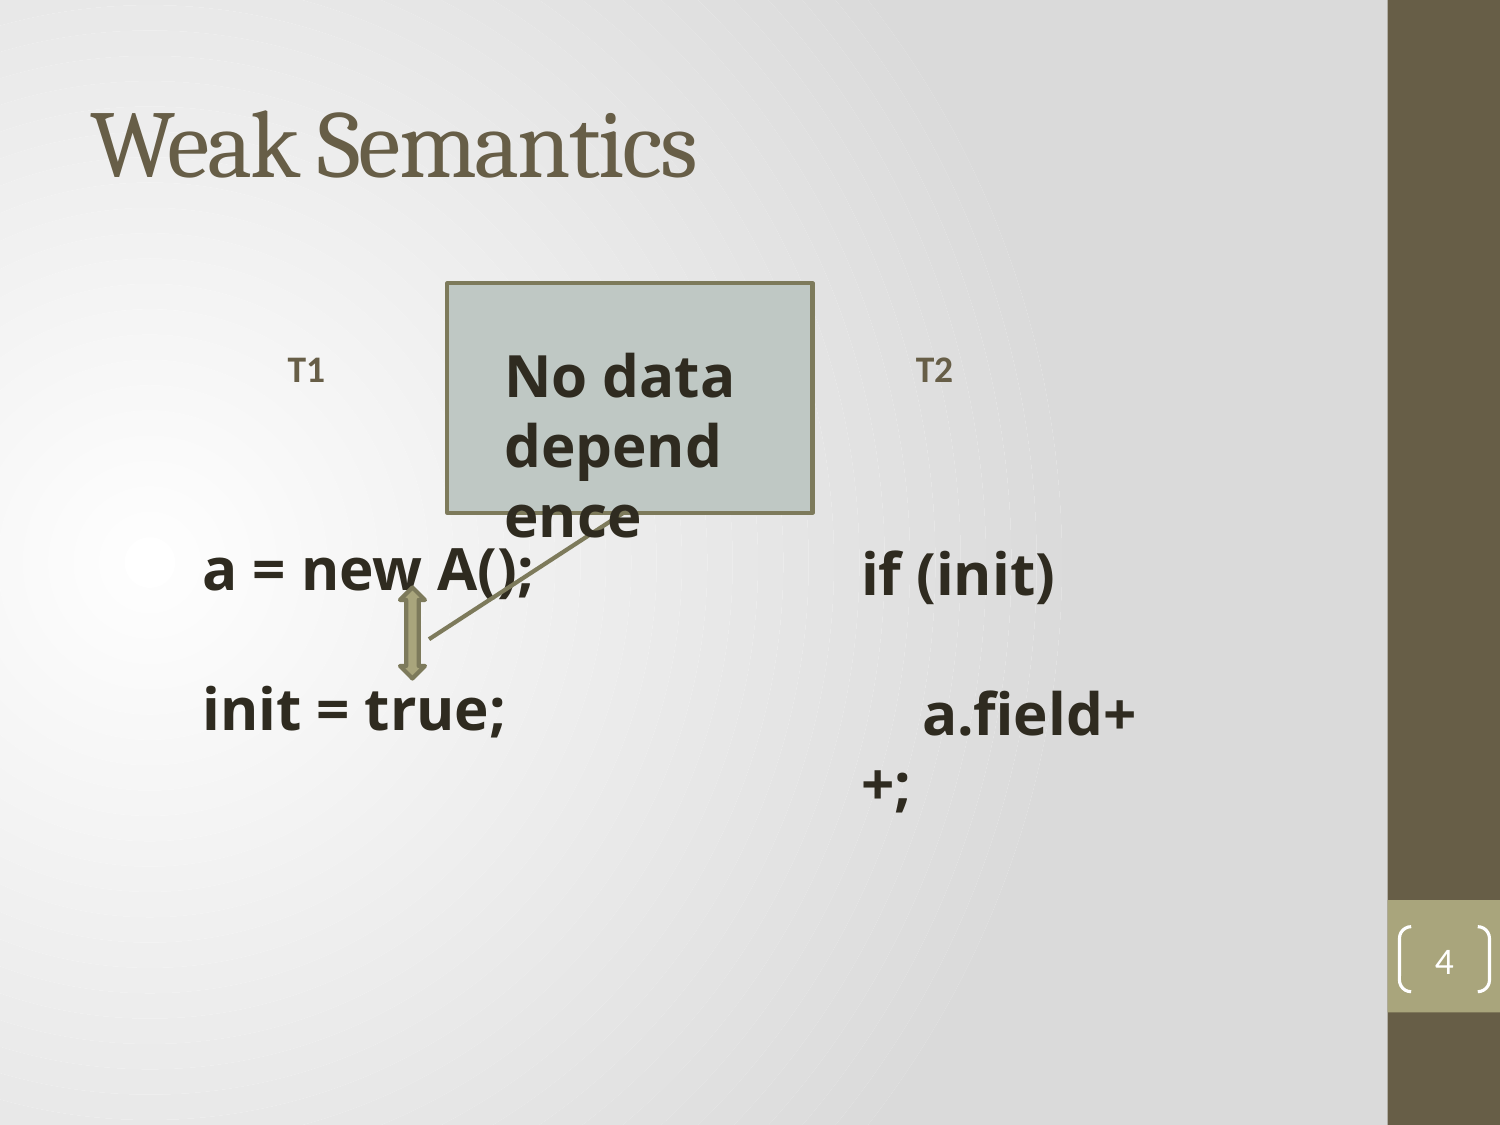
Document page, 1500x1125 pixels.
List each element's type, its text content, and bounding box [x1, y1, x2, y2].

text_box T2 [892, 337, 1206, 398]
text_box [398, 585, 427, 681]
text_box [445, 281, 815, 515]
slide_number 4 [1397, 925, 1492, 994]
text_box if (init) a.field++; [846, 529, 1172, 895]
title Weak Semantics [75, 45, 1325, 233]
text_box T1 [162, 337, 445, 398]
text_box [427, 557, 560, 641]
text_box No data dependence [489, 332, 771, 557]
text_box a = new A(); init = true; [187, 524, 550, 820]
